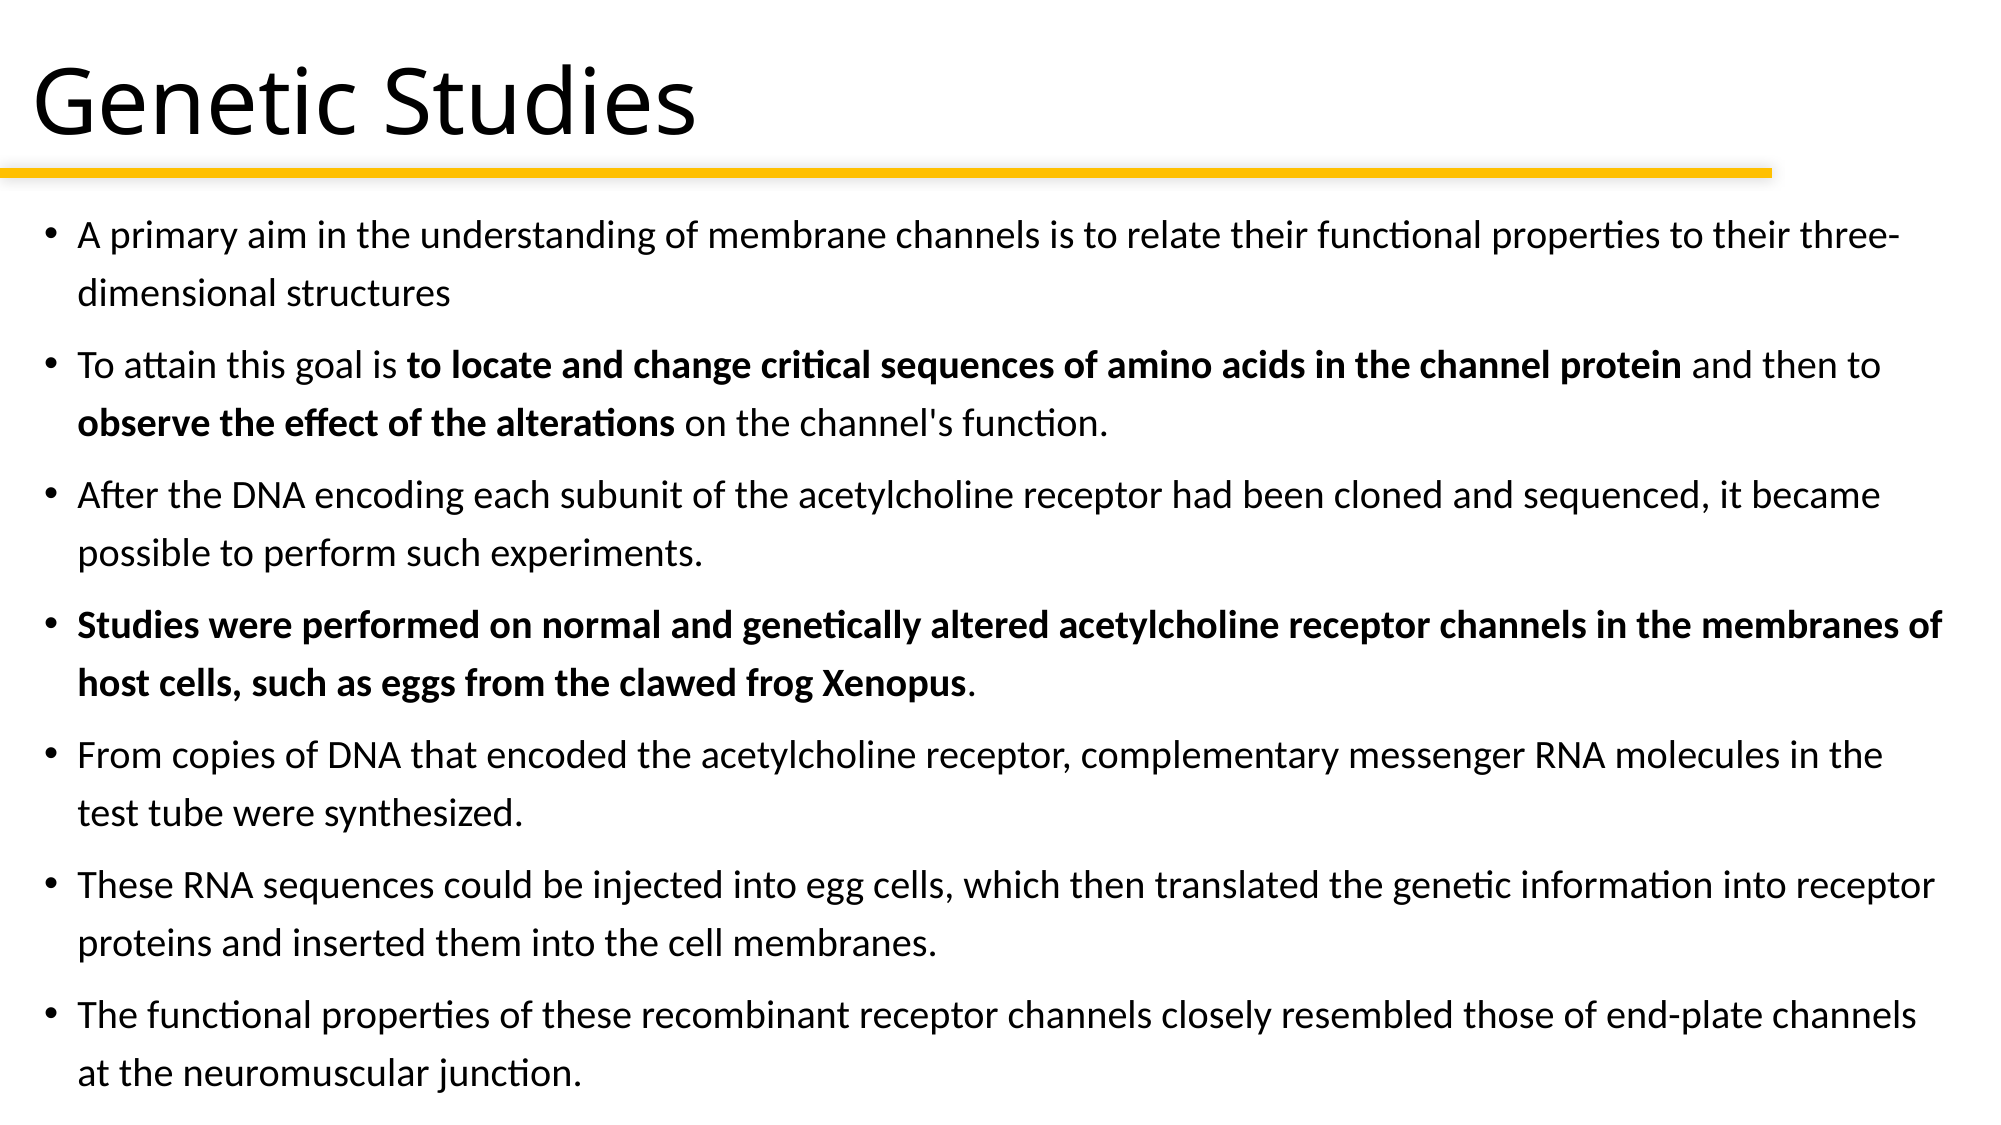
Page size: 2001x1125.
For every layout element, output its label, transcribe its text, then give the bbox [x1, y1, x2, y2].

list A primary aim in the understanding of membrane channels is to relate their functional properties to their three-dimensional structures To attain this goal is to locate and change critical sequences of amino acids in the channel protein and then to observe the effect of the alterations on the channel's function. After the DNA encoding each subunit of the acetylcholine receptor had been cloned and sequenced, it became possible to perform such experiments. Studies were performed on normal and genetically altered acetylcholine receptor channels in the membranes of host cells, such as eggs from the clawed frog Xenopus. From copies of DNA that encoded the acetylcholine receptor, complementary messenger RNA molecules in the test tube were synthesized. These RNA sequences could be injected into egg cells, which then translated the genetic information into receptor proteins and inserted them into the cell membranes. The functional properties of these recombinant receptor channels closely resembled those of end-plate channels at the neuromuscular junction. [29, 191, 1971, 1107]
title Genetic Studies [16, 18, 1971, 192]
